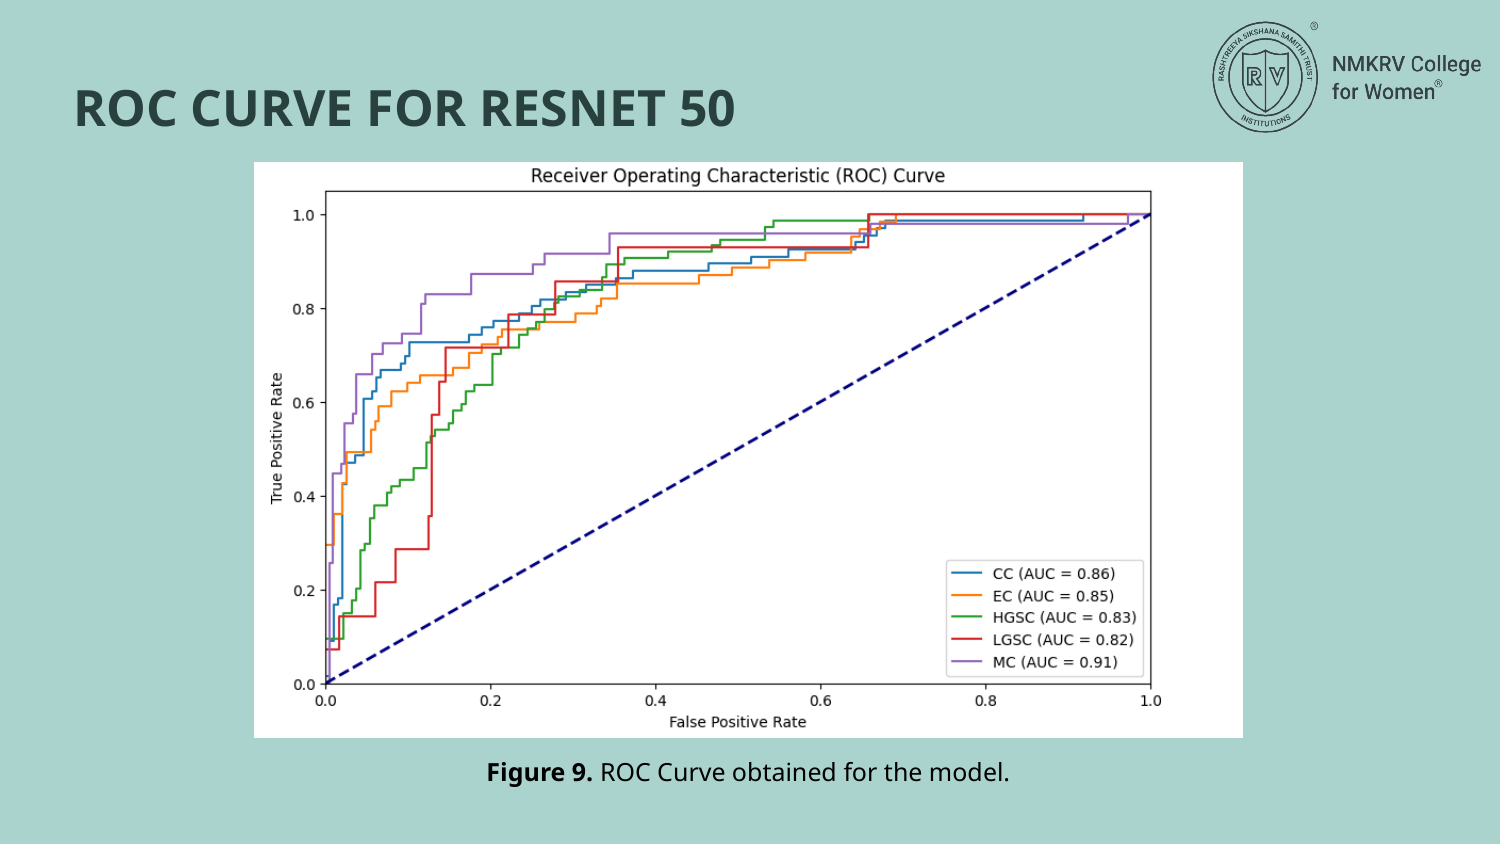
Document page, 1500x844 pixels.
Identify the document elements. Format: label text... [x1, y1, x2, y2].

picture [253, 162, 1244, 738]
text_box ROC CURVE FOR RESNET 50 [58, 62, 979, 151]
picture [1212, 21, 1482, 133]
text_box Figure 9. ROC Curve obtained for the model. [63, 748, 1434, 794]
